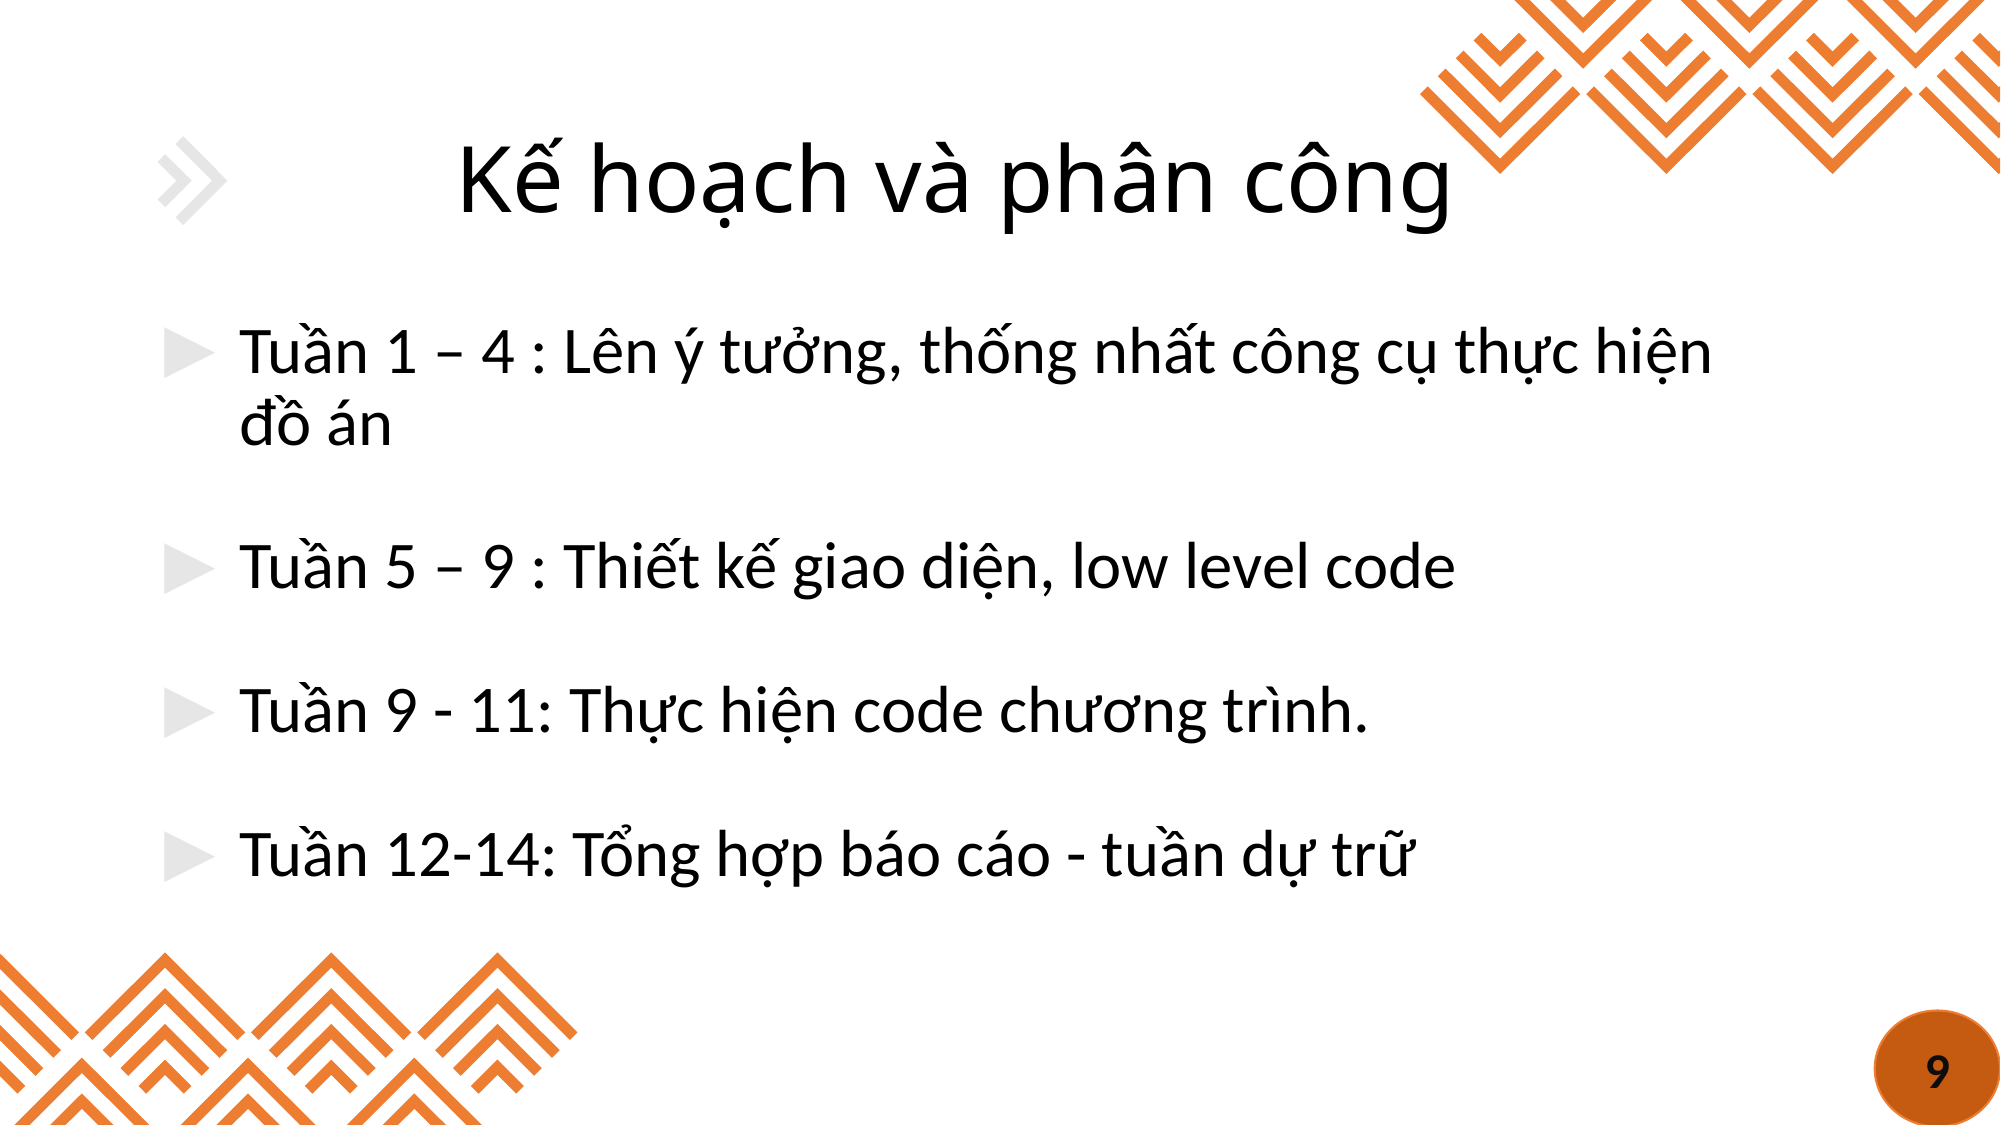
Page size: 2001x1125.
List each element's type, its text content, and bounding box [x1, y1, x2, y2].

list Tuần 1 – 4 : Lên ý tưởng, thống nhất công cụ thực hiện đồ án Tuần 5 – 9 : Thiết kế giao diện, low level code Tuần 9 - 11: Thực hiện code chương trình. Tuần 12-14: Tổng hợp báo cáo - tuần dự trữ [124, 300, 1763, 1043]
title Kế hoạch và phân công [440, 119, 2000, 246]
text_box 9 [1873, 1009, 2000, 1125]
